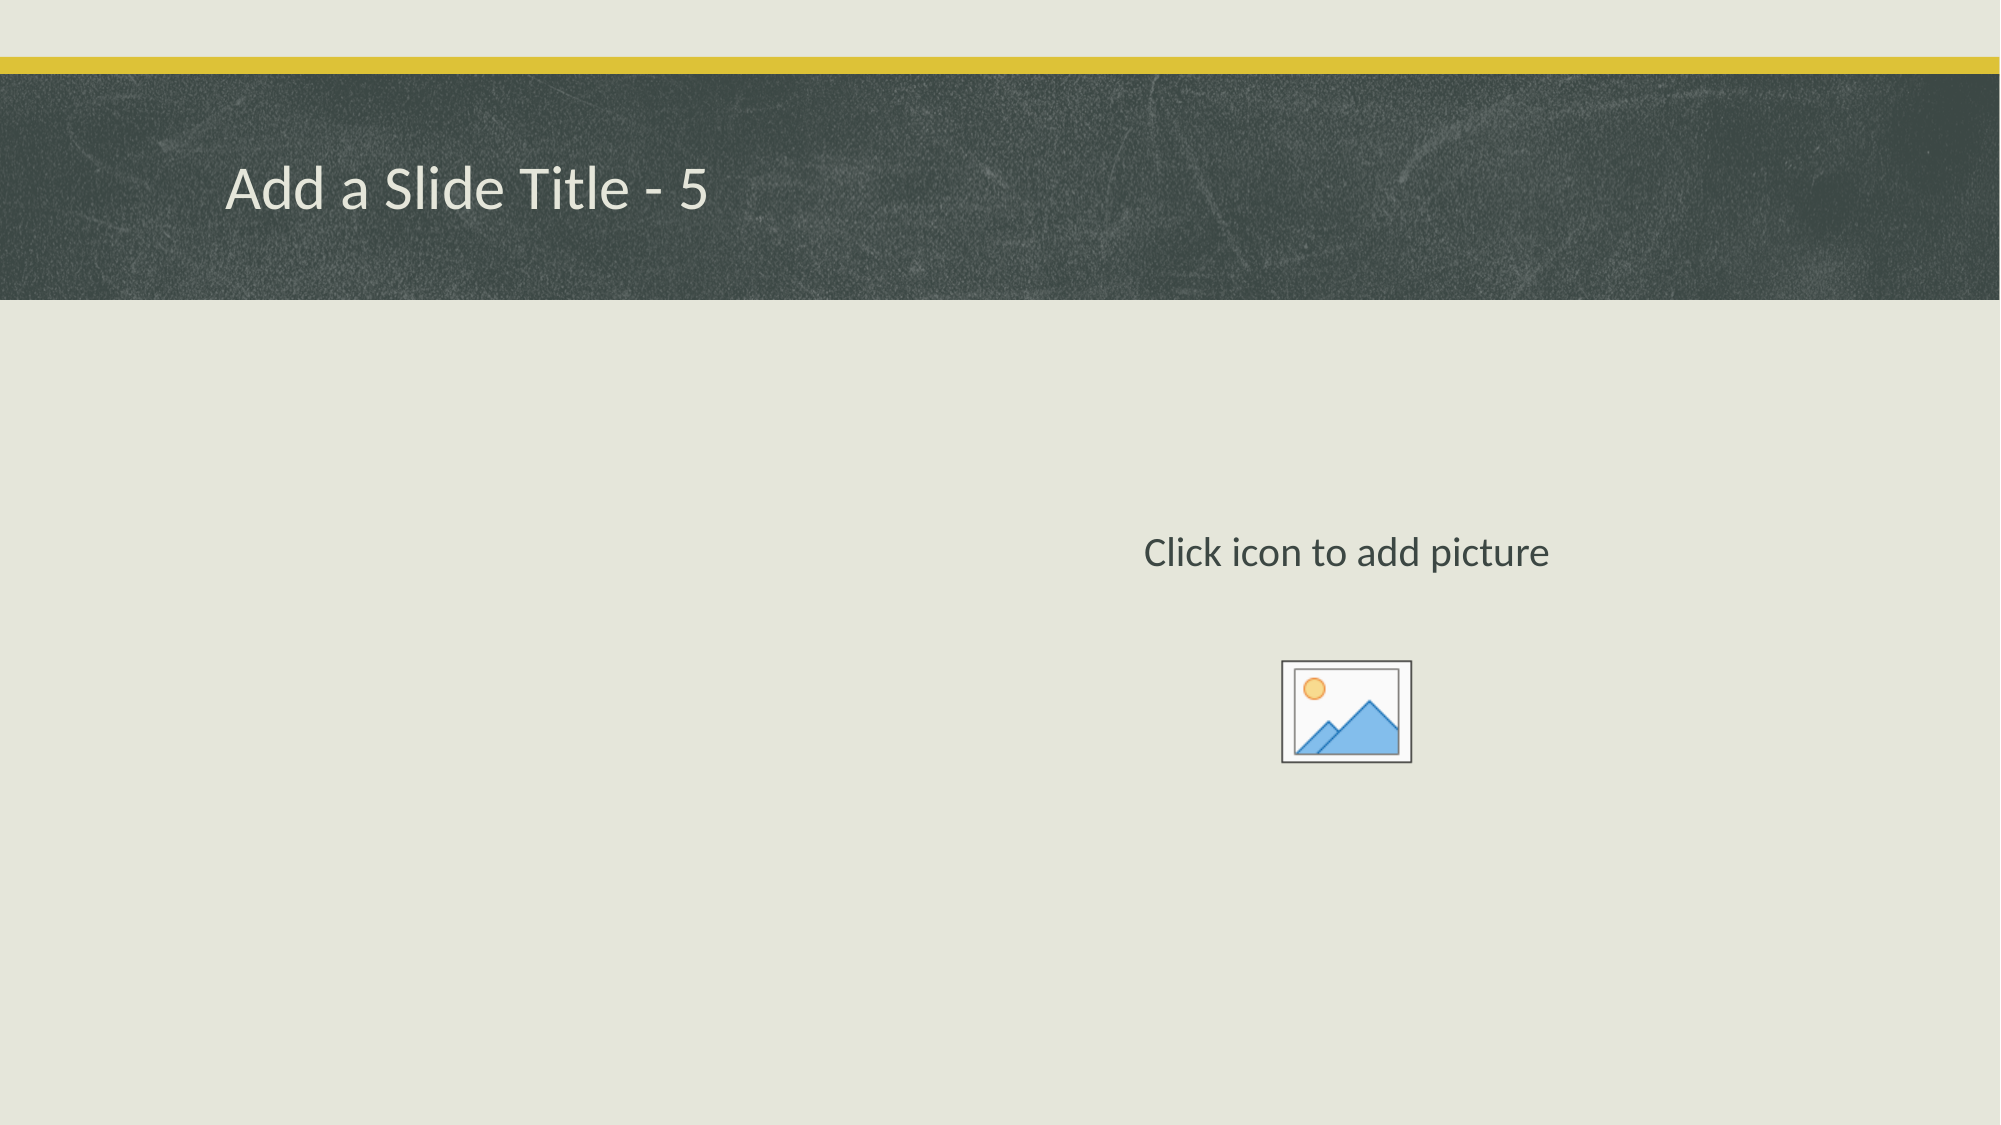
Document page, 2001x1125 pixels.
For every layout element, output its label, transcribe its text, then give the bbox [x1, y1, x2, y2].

title Add a Slide Title - 5 [210, 76, 1790, 300]
picture [0, 74, 2000, 1125]
